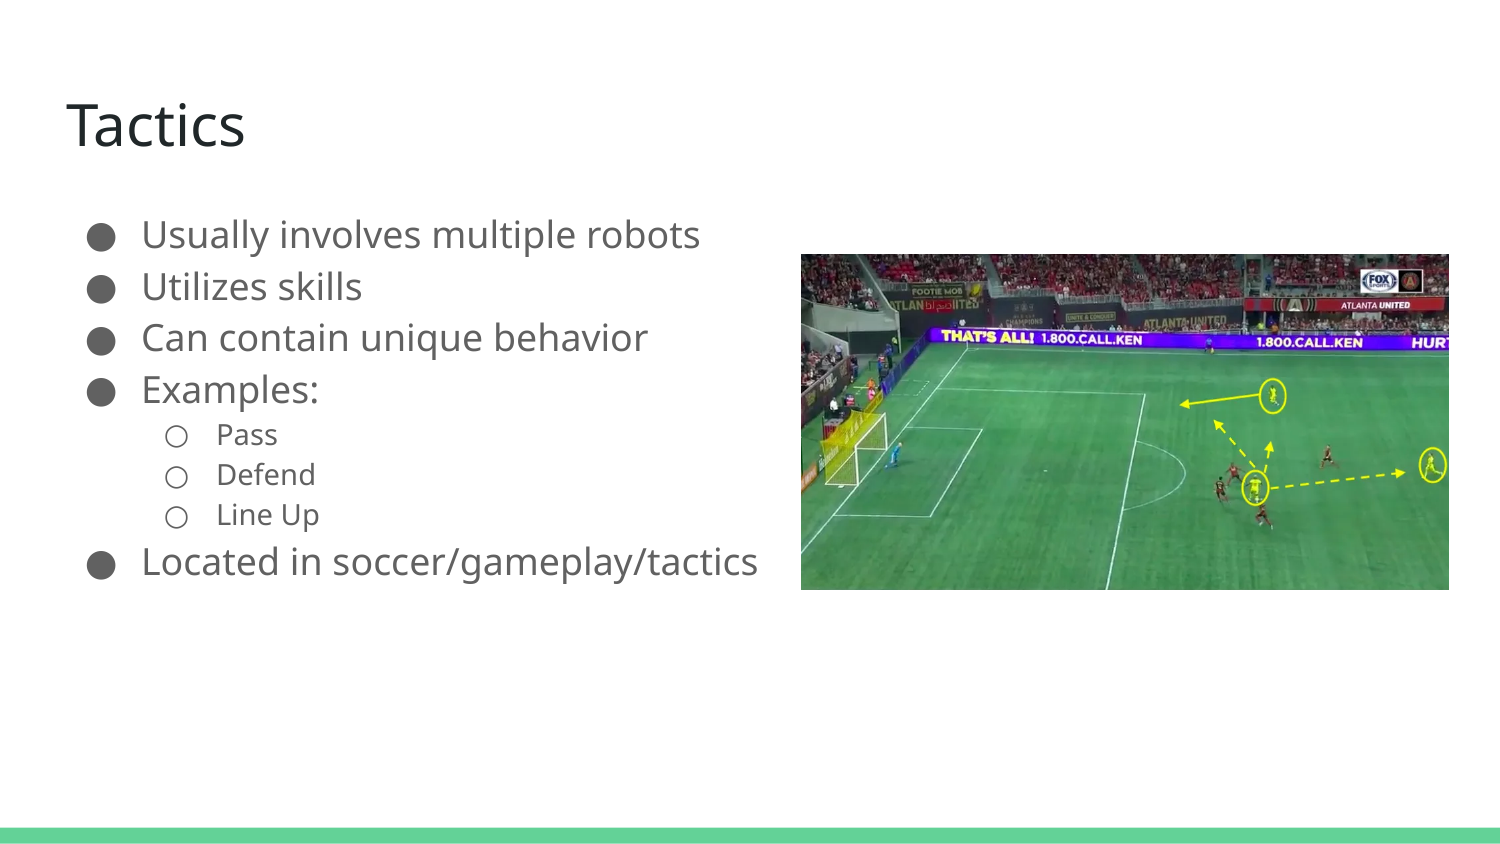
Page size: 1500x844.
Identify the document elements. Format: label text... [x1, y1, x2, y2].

list Usually involves multiple robots Utilizes skills Can contain unique behavior Examples: Pass Defend Line Up Located in soccer/gameplay/tactics [51, 189, 1449, 750]
title Tactics [51, 72, 1449, 167]
picture [800, 253, 1450, 590]
